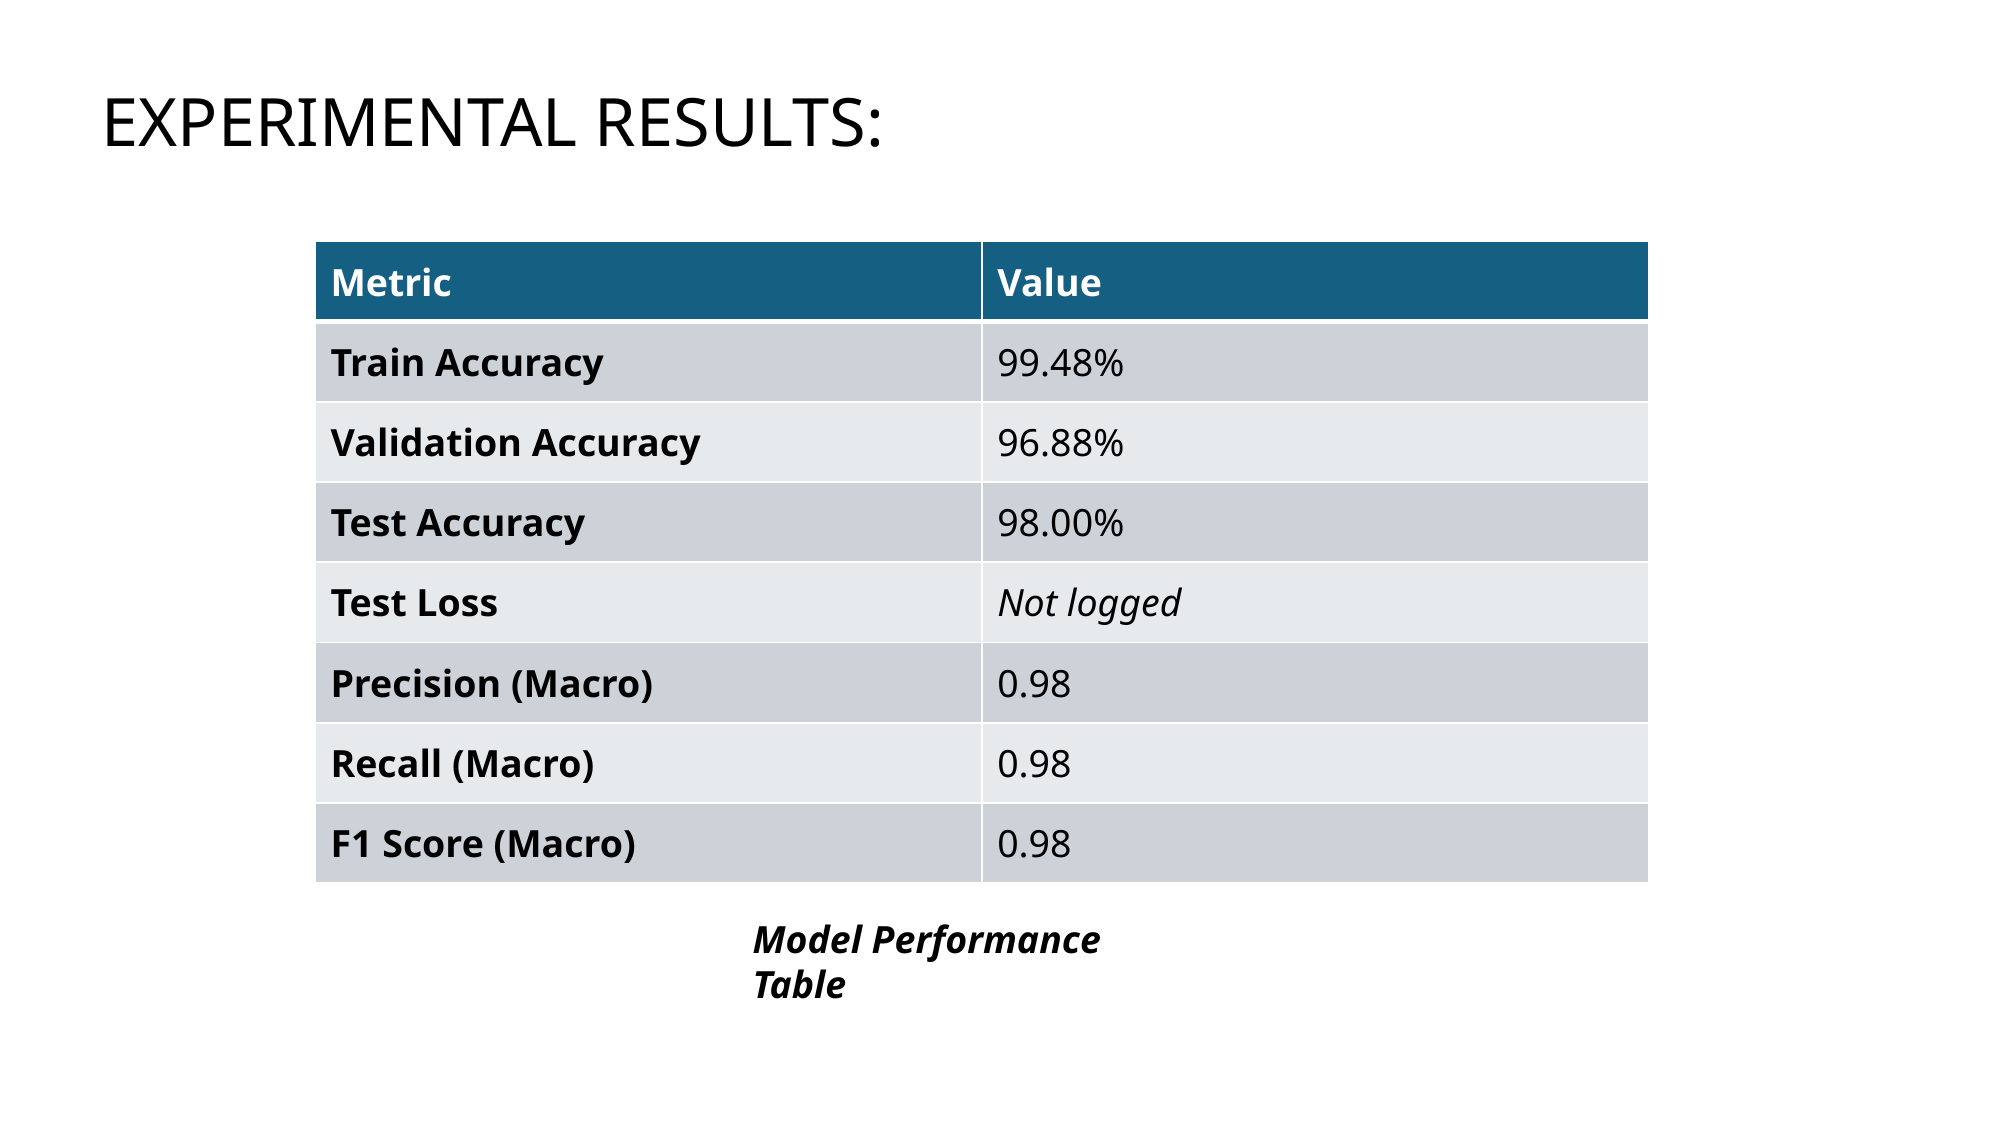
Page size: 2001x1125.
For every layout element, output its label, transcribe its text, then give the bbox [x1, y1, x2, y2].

table_cell F1 Score (Macro) [316, 804, 981, 882]
table_cell Test Loss [316, 563, 981, 642]
table_cell 0.98 [983, 643, 1648, 722]
table_cell Precision (Macro) [316, 643, 981, 722]
table_cell Validation Accuracy [316, 403, 981, 481]
text_box Model Performance Table [737, 908, 1227, 1014]
table_cell Train Accuracy [316, 324, 981, 401]
table_cell Not logged [983, 563, 1648, 642]
text_box EXPERIMENTAL RESULTS: [87, 72, 1907, 168]
table_header Value [983, 242, 1648, 319]
table_cell 99.48% [983, 324, 1648, 401]
table_cell 0.98 [983, 804, 1648, 882]
table_cell 0.98 [983, 724, 1648, 802]
table_cell 98.00% [983, 483, 1648, 561]
table_cell 96.88% [983, 403, 1648, 481]
table_header Metric [316, 242, 981, 319]
table_cell Recall (Macro) [316, 724, 981, 802]
table_cell Test Accuracy [316, 483, 981, 561]
